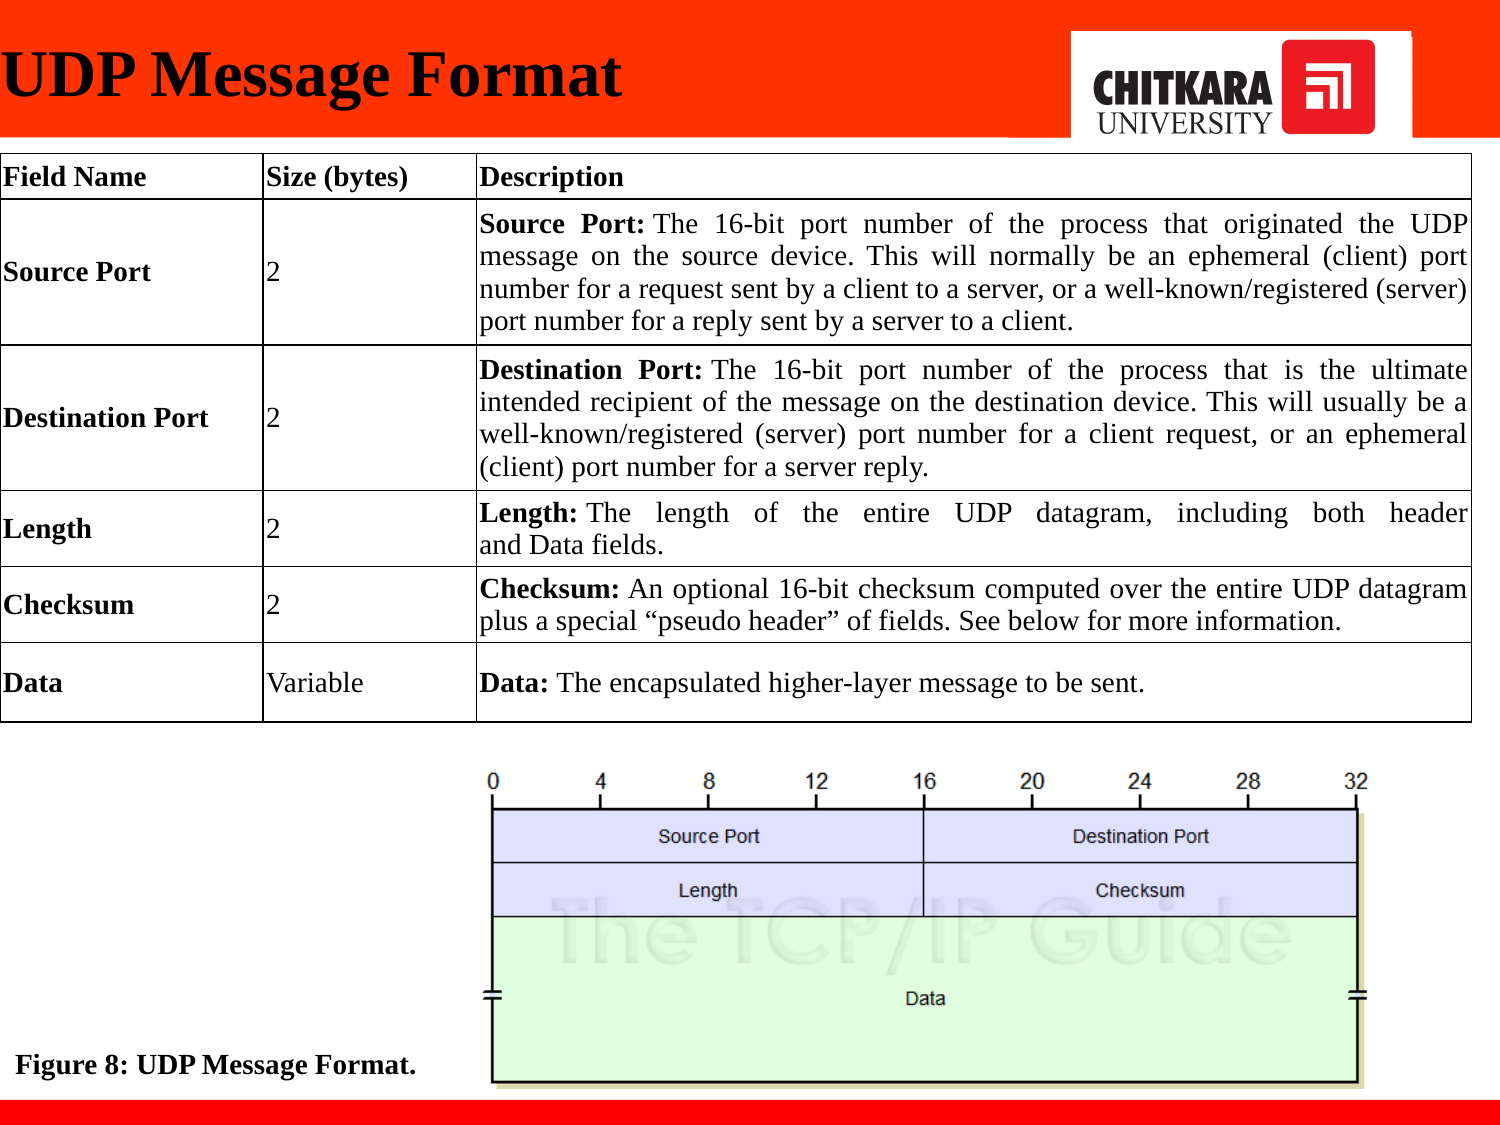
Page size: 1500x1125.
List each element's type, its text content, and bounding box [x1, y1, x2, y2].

table_cell Checksum: An optional 16-bit checksum computed over the entire UDP datagram plus a special “pseudo header” of fields. See below for more information. [477, 567, 1471, 642]
table_cell Length [1, 491, 262, 566]
table_cell 2 [264, 346, 476, 490]
picture [1074, 37, 1390, 138]
table_cell Source Port [1, 200, 262, 344]
table_header Size (bytes) [264, 154, 476, 198]
table_cell Length: The length of the entire UDP datagram, including both header and Data fields. [477, 491, 1471, 566]
table_cell 2 [264, 491, 476, 566]
table_cell Variable [264, 643, 476, 721]
table_cell Checksum [1, 567, 262, 642]
text_box Figure 8: UDP Message Format. [0, 1037, 473, 1088]
table_header Field Name [1, 154, 262, 198]
table_cell Destination Port: The 16-bit port number of the process that is the ultimate intended recipient of the message on the destination device. This will usually be a well-known/registered (server) port number for a client request, or an ephemeral (client) port number for a server reply. [477, 346, 1471, 490]
table_cell Data: The encapsulated higher-layer message to be sent. [477, 643, 1471, 721]
table_cell Destination Port [1, 346, 262, 490]
table_cell Data [1, 643, 262, 721]
table_cell 2 [264, 200, 476, 344]
picture [478, 753, 1390, 1089]
table_cell 2 [264, 567, 476, 642]
table_header Description [477, 154, 1471, 198]
title UDP Message Format [0, 0, 900, 150]
table_cell Source Port: The 16-bit port number of the process that originated the UDP message on the source device. This will normally be an ephemeral (client) port number for a request sent by a client to a server, or a well-known/registered (server) port number for a reply sent by a server to a client. [477, 200, 1471, 344]
